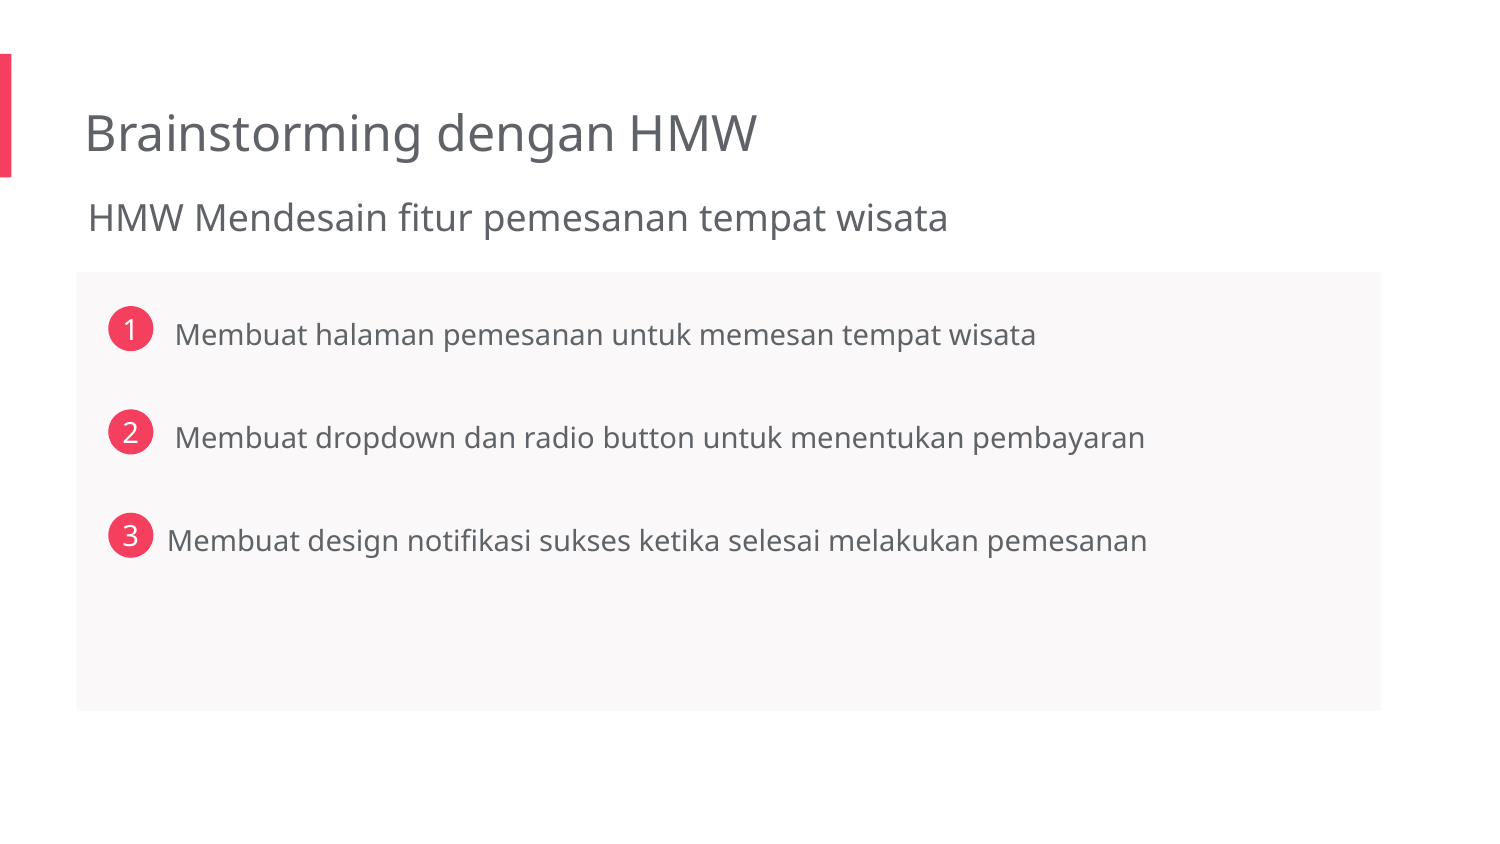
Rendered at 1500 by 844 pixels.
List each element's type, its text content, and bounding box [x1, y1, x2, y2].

text_box Membuat dropdown dan radio button untuk menentukan pembayaran [159, 399, 1367, 470]
text_box [76, 271, 1381, 712]
text_box Membuat halaman pemesanan untuk memesan tempat wisata [159, 295, 1347, 366]
text_box HMW Mendesain fitur pemesanan tempat wisata [87, 172, 1379, 254]
text_box 2 [108, 409, 154, 455]
text_box 3 [108, 512, 154, 558]
text_box 1 [108, 306, 154, 352]
text_box Brainstorming dengan HMW [84, 85, 1087, 176]
text_box Membuat design notifikasi sukses ketika selesai melakukan pemesanan [151, 502, 1347, 573]
